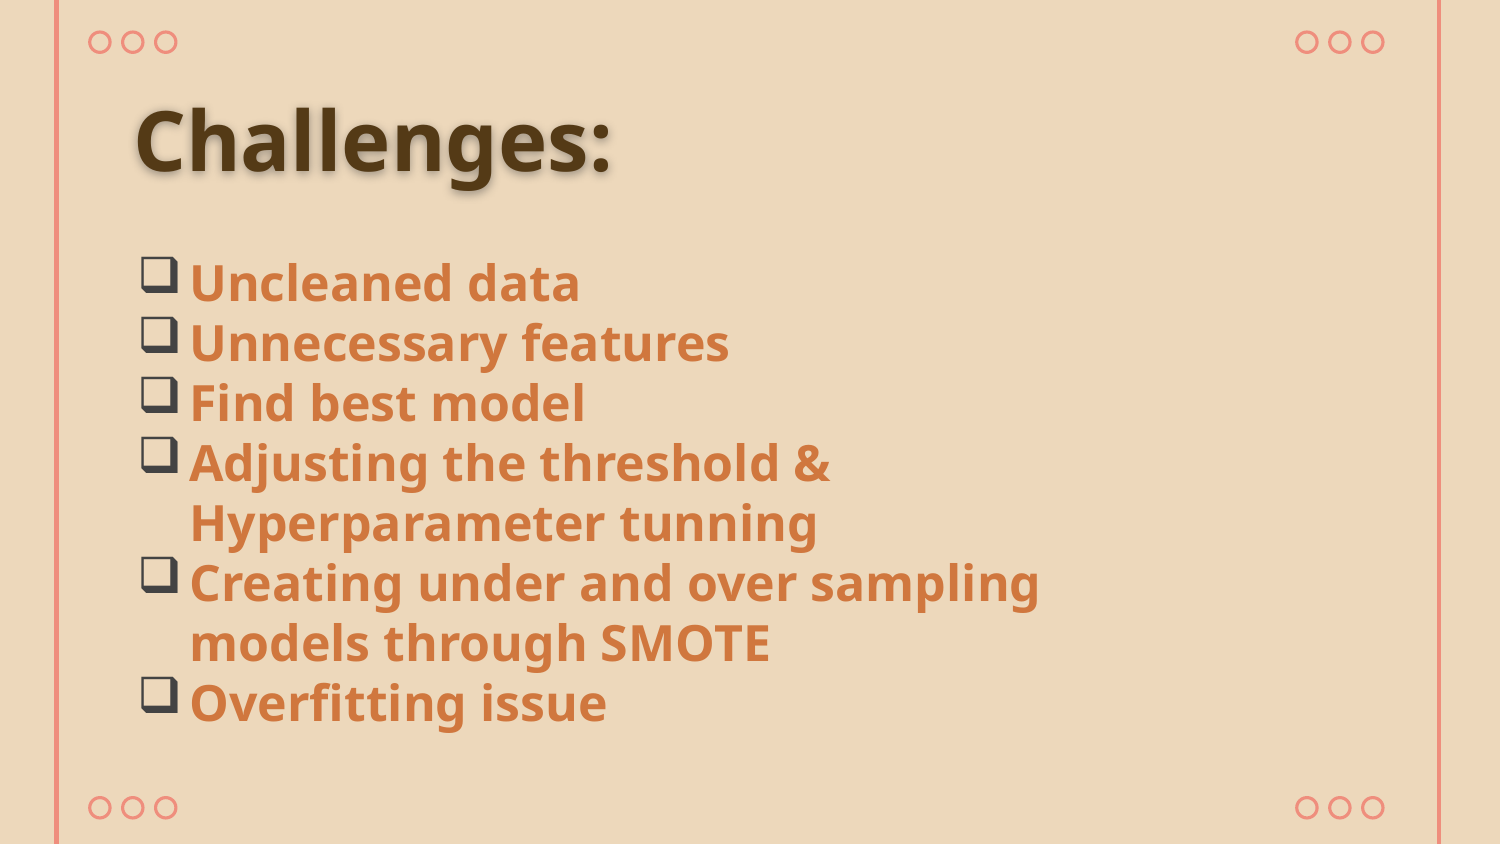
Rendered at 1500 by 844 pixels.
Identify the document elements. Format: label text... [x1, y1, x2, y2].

subtitle Uncleaned data Unnecessary features Find best model Adjusting the threshold & Hyperparameter tunning Creating under and over sampling models through SMOTE Overfitting issue [118, 236, 1236, 608]
title Challenges: [118, 72, 1382, 167]
